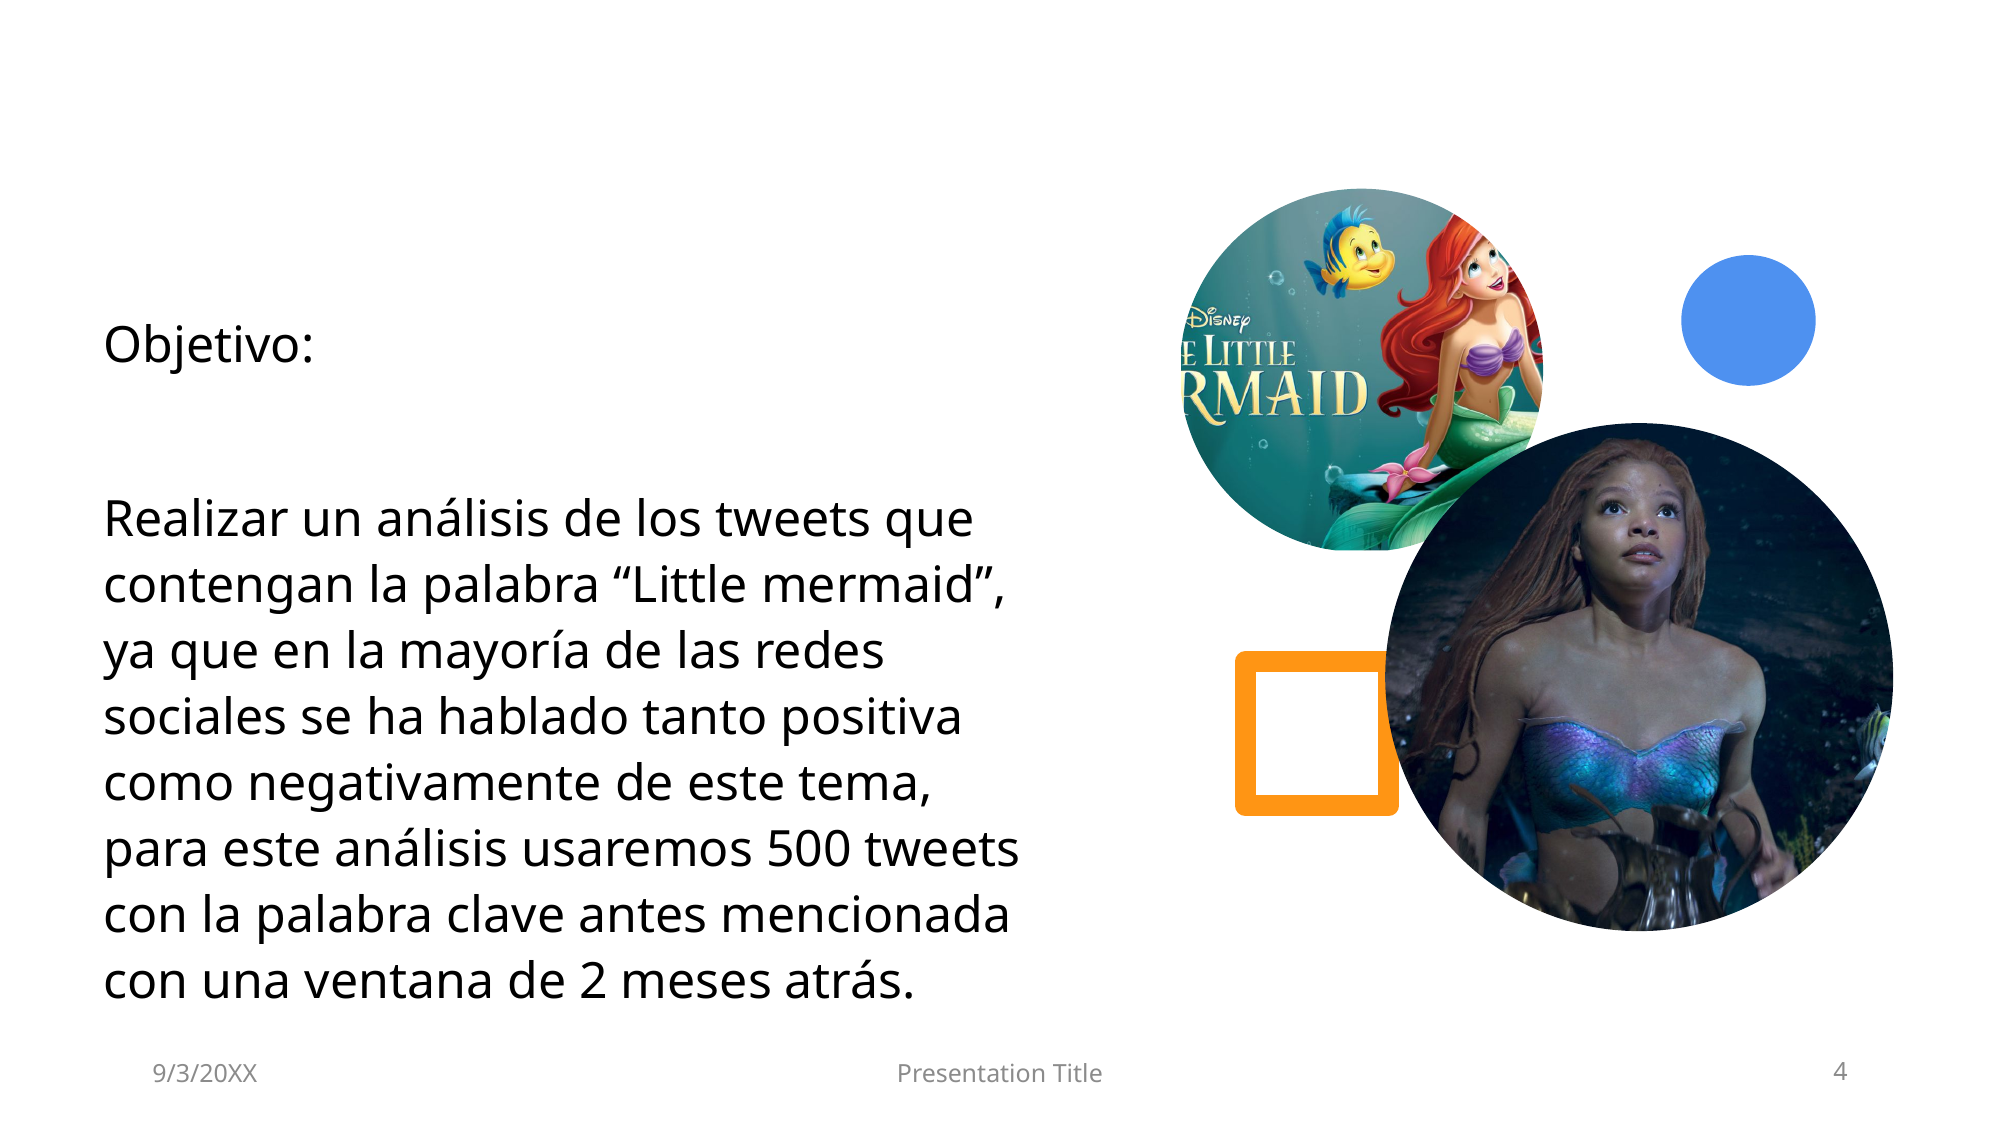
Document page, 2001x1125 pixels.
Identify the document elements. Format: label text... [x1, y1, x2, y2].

list Objetivo: Realizar un análisis de los tweets que contengan la palabra “Little mermaid”, ya que en la mayoría de las redes sociales se ha hablado tanto positiva como negativamente de este tema, para este análisis usaremos 500 tweets con la palabra clave antes mencionada con una ventana de 2 meses atrás. [88, 299, 1041, 1014]
footer Presentation Title [662, 1042, 1338, 1103]
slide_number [137, 1042, 588, 1103]
picture [1181, 188, 1894, 932]
slide_number 4 [1412, 1042, 1863, 1103]
